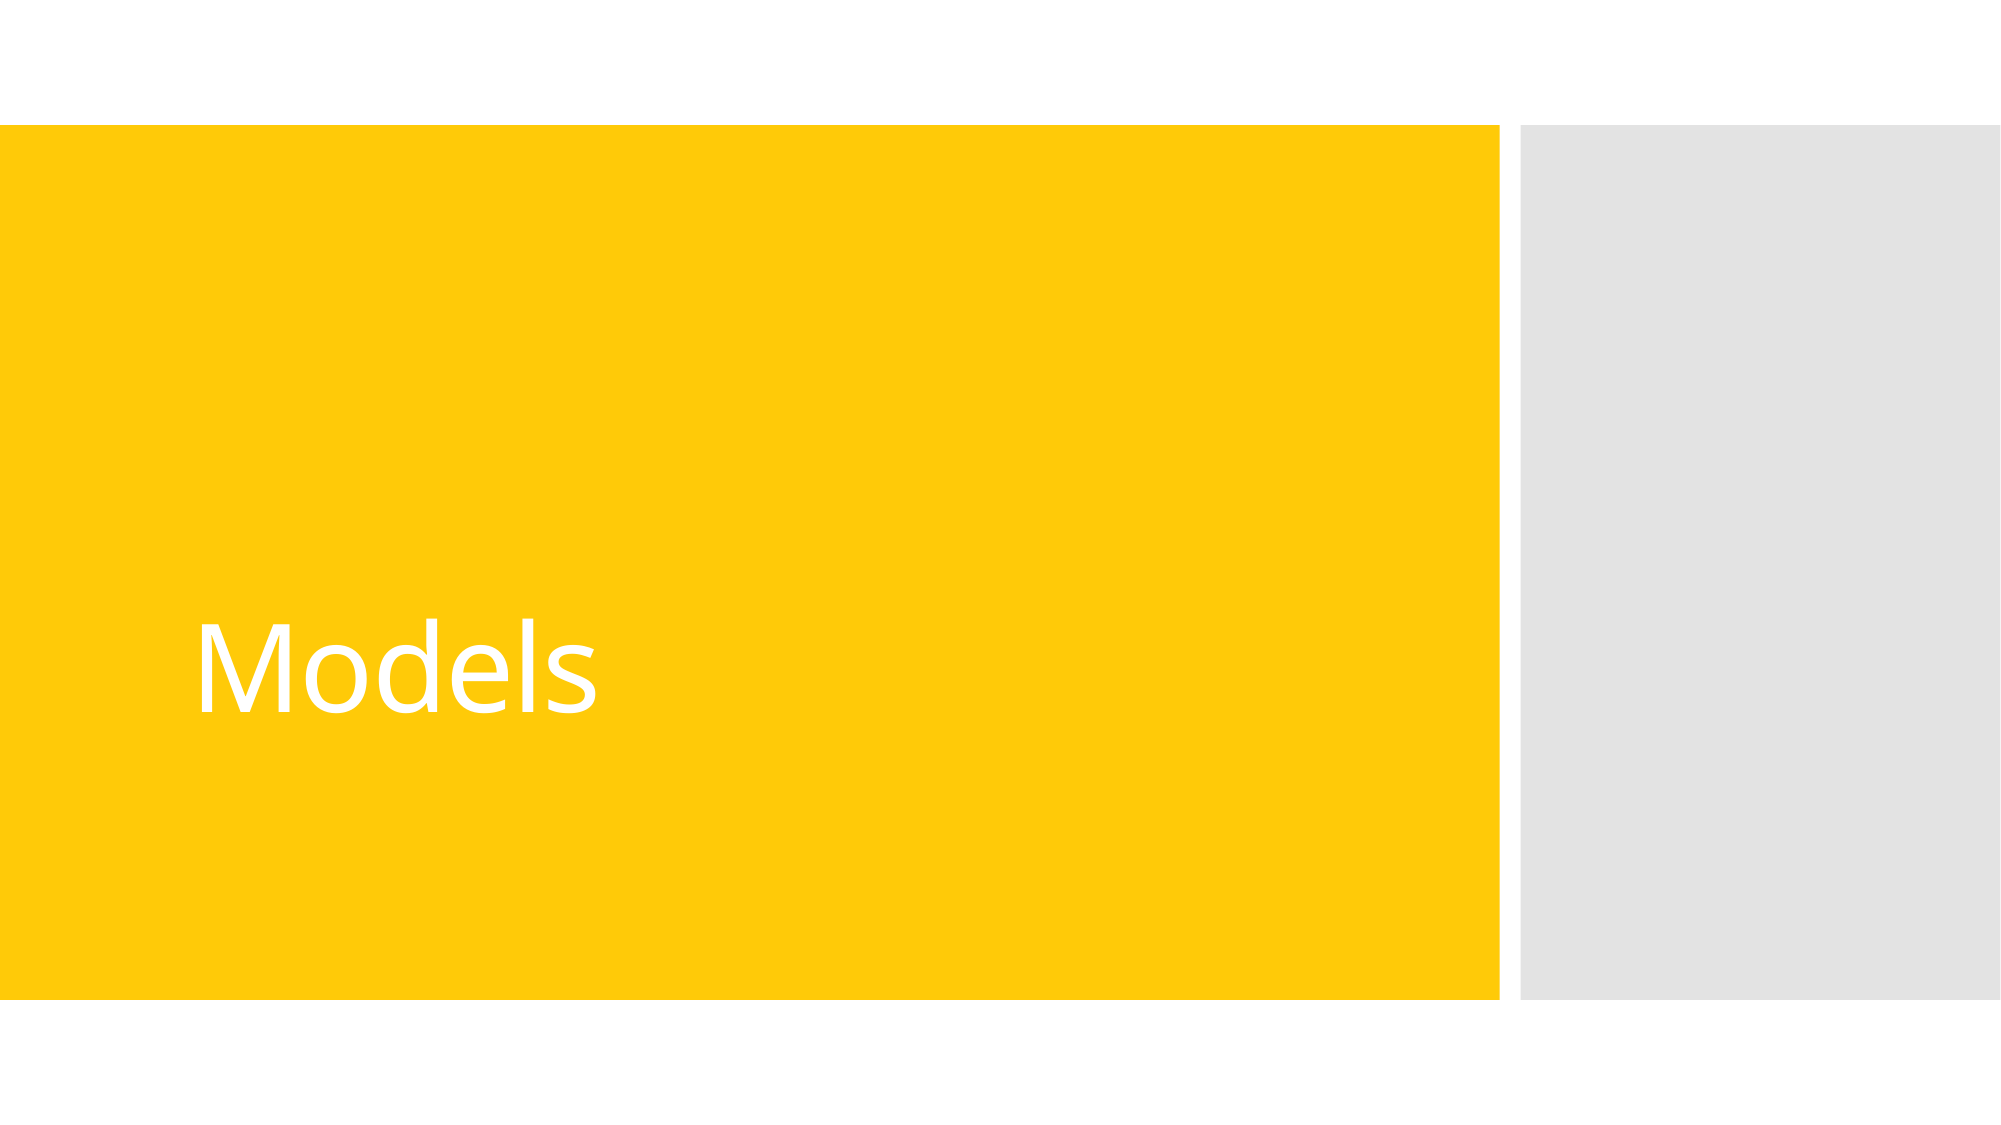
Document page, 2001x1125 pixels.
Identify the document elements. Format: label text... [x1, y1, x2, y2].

title Models [175, 213, 1376, 747]
